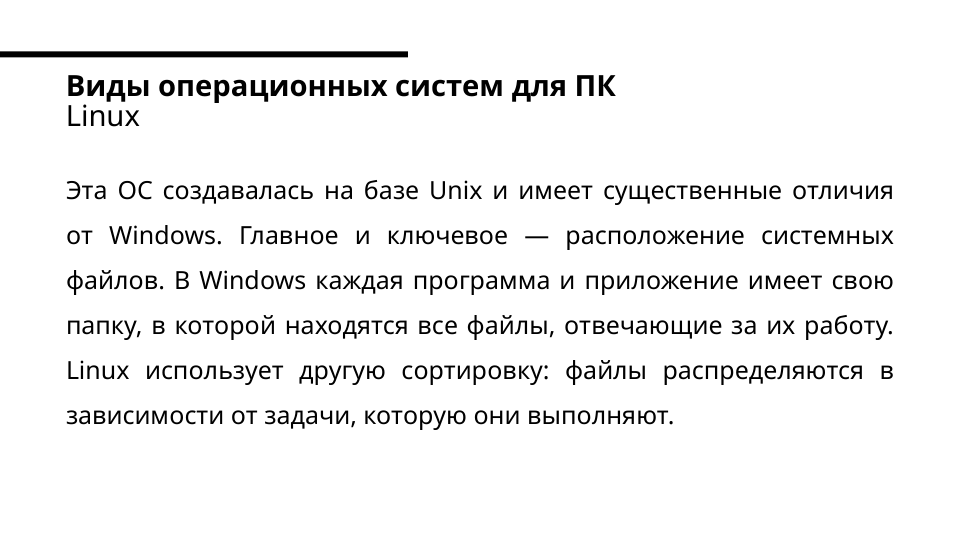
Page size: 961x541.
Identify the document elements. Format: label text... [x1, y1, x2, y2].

title Виды операционных систем для ПК Linux [63, 68, 897, 162]
text_box Эта ОС создавалась на базе Unix и имеет существенные отличия от Windows. Главное и ключевое — расположение системных файлов. В Windows каждая программа и приложение имеет свою папку, в которой находятся все файлы, отвечающие за их работу. Linux использует другую сортировку: файлы распределяются в зависимости от задачи, которую они выполняют. [63, 162, 897, 430]
text_box [0, 51, 408, 58]
